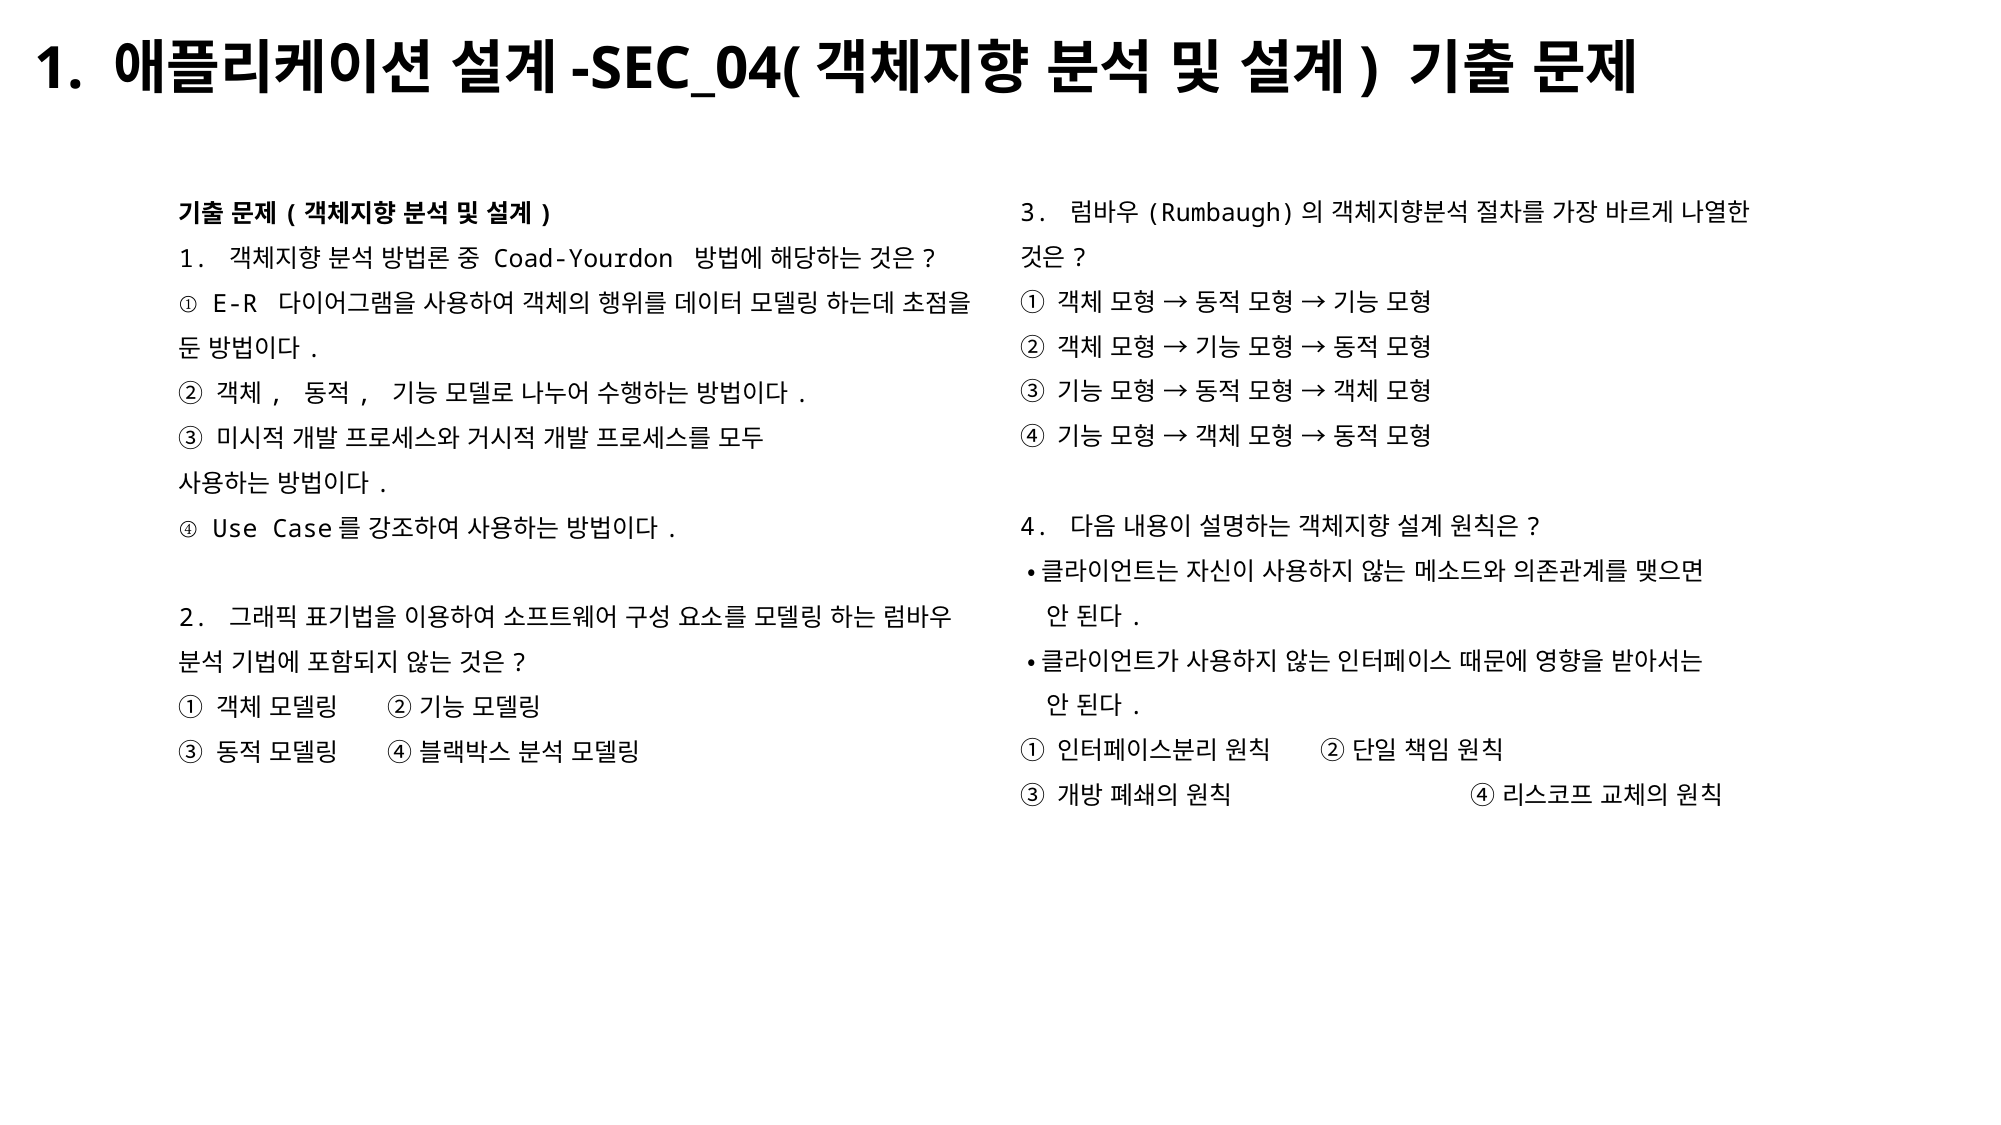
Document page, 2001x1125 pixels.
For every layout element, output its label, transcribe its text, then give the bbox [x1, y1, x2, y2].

text_box 기출 문제(객체지향 분석 및 설계) 1. 객체지향 분석 방법론 중 Coad-Yourdon 방법에 해당하는 것은? ① E-R 다이어그램을 사용하여 객체의 행위를 데이터 모델링 하는데 초점을 둔 방법이다. ② 객체, 동적, 기능 모델로 나누어 수행하는 방법이다. ③ 미시적 개발 프로세스와 거시적 개발 프로세스를 모두 사용하는 방법이다. ④ Use Case를 강조하여 사용하는 방법이다. 2. 그래픽 표기법을 이용하여 소프트웨어 구성 요소를 모델링 하는 럼바우 분석 기법에 포함되지 않는 것은? ① 객체 모델링 ② 기능 모델링 ③ 동적 모델링 ④ 블랙박스 분석 모델링 [163, 175, 1000, 774]
title 1. 애플리케이션 설계-SEC_04(객체지향 분석 및 설계) 기출 문제 [19, 14, 1993, 126]
text_box 3. 럼바우(Rumbaugh)의 객체지향분석 절차를 가장 바르게 나열한 것은? ① 객체 모형 → 동적 모형 → 기능 모형 ② 객체 모형 → 기능 모형 → 동적 모형 ③ 기능 모형 → 동적 모형 → 객체 모형 ④ 기능 모형 → 객체 모형 → 동적 모형 4. 다음 내용이 설명하는 객체지향 설계 원칙은? •클라이언트는 자신이 사용하지 않는 메소드와 의존관계를 맺으면 안 된다. •클라이언트가 사용하지 않는 인터페이스 때문에 영향을 받아서는 안 된다. ① 인터페이스분리 원칙 ② 단일 책임 원칙 ③ 개방 폐쇄의 원칙 ④ 리스코프 교체의 원칙 [1005, 174, 2000, 818]
